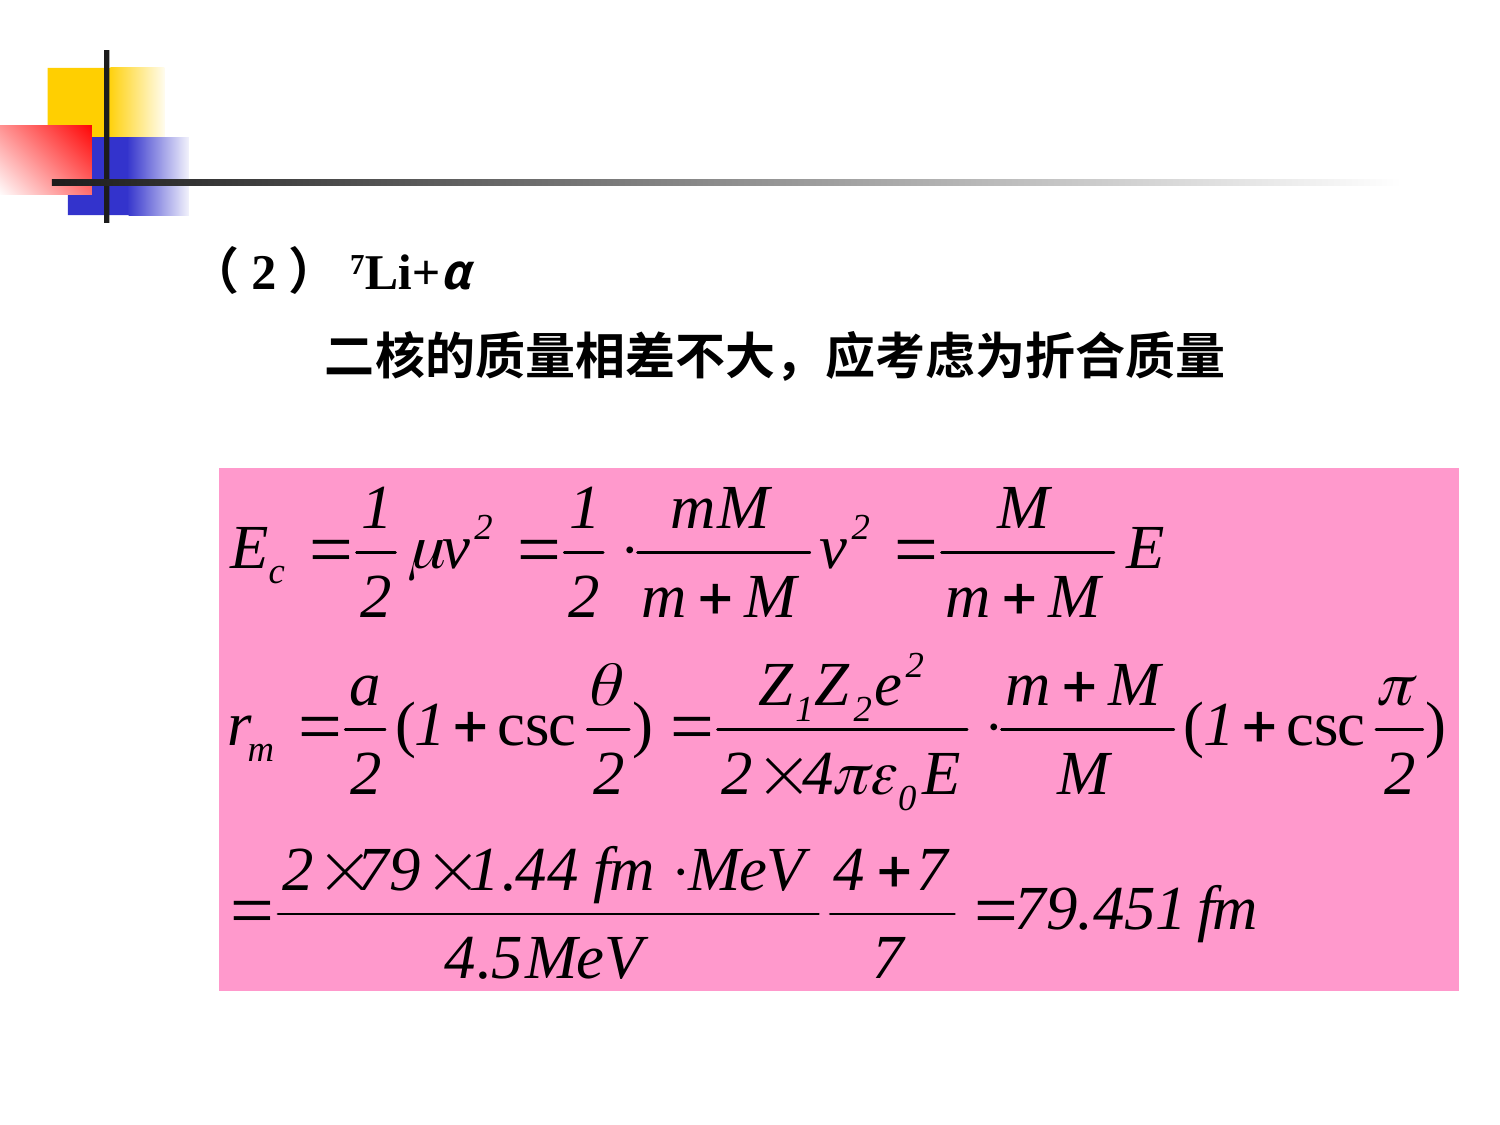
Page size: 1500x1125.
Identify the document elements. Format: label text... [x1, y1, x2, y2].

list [218, 467, 1459, 992]
text_box （2）7Li+α 二核的质量相差不大，应考虑为折合质量 [174, 231, 1240, 392]
